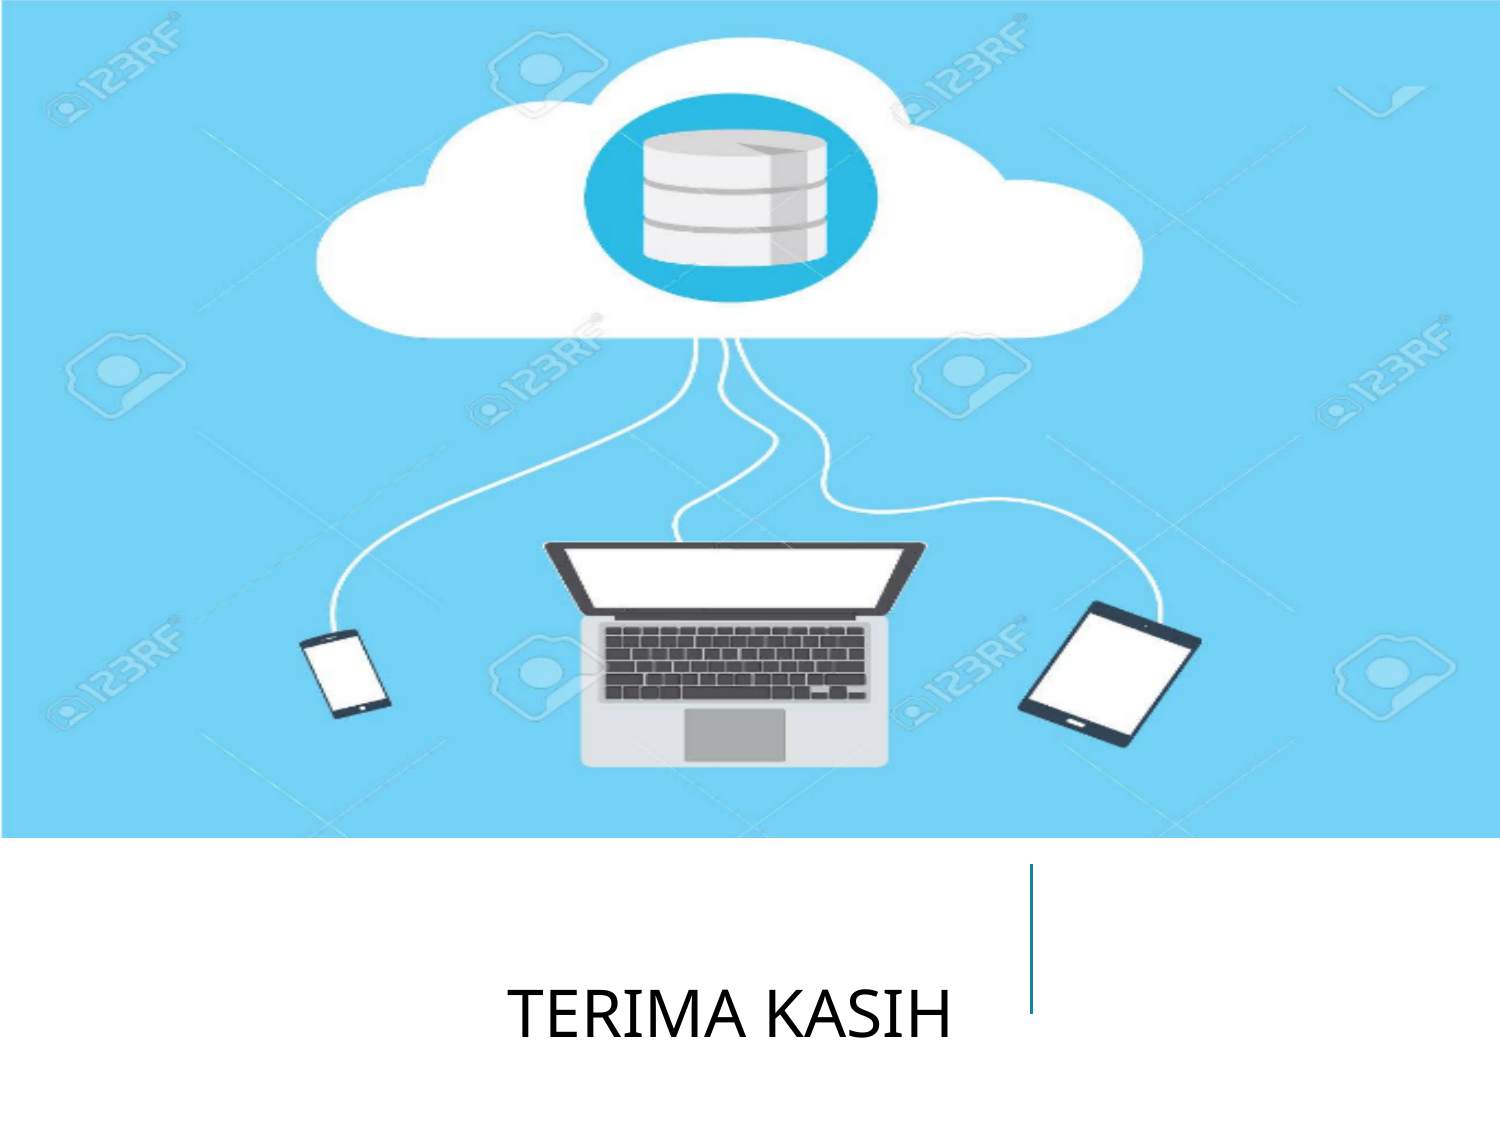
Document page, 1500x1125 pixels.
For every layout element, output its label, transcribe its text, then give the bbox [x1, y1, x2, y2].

title TERIMA KASIH [487, 950, 975, 1088]
picture [0, 0, 1500, 838]
